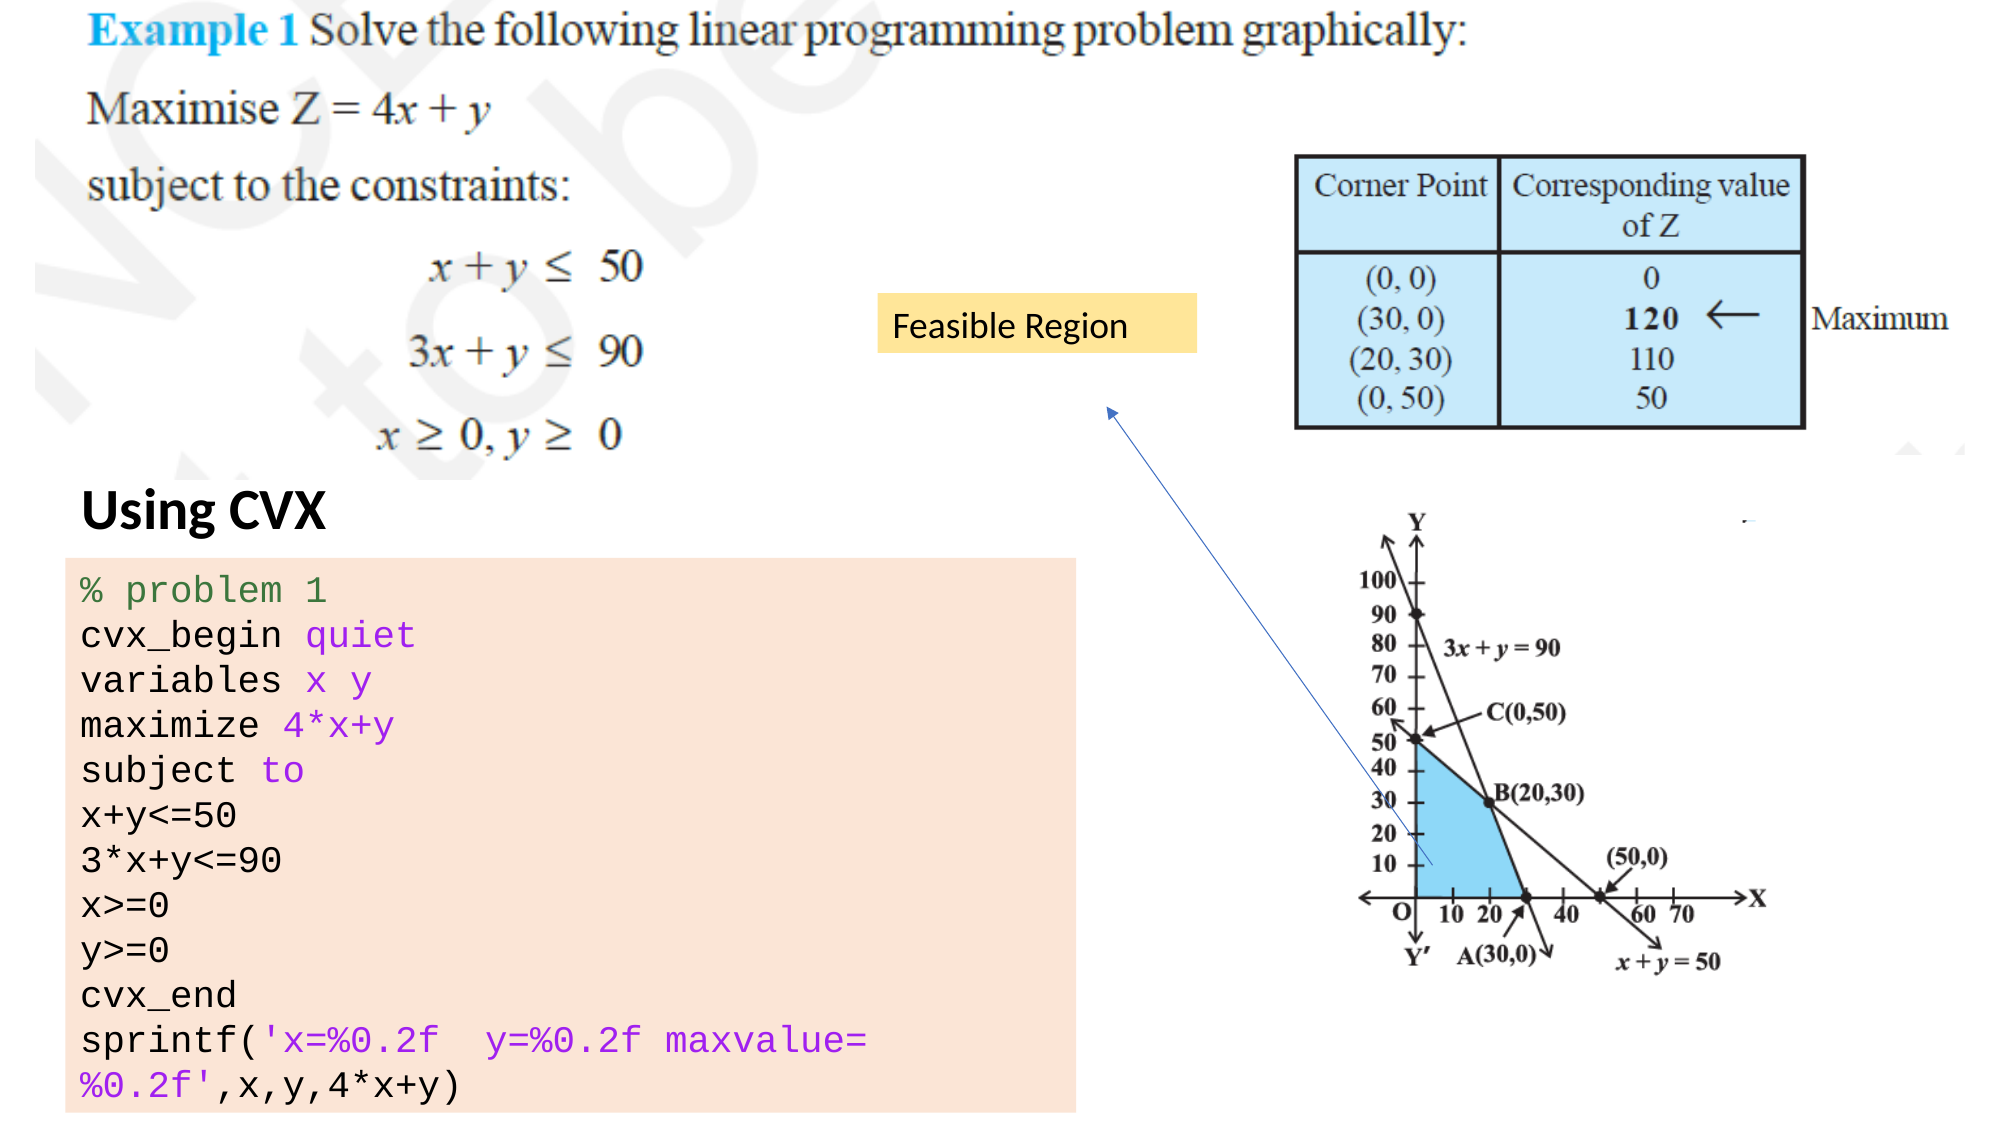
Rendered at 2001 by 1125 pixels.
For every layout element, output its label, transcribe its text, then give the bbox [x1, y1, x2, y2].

picture [35, 0, 1965, 480]
picture [1358, 506, 1778, 984]
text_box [1106, 406, 1433, 866]
text_box % problem 1 cvx_begin quiet variables x y maximize 4*x+y subject to x+y<=50 3*x+y<=90 x>=0 y>=0 cvx_end sprintf('x=%0.2f y=%0.2f maxvalue=%0.2f',x,y,4*x+y) [65, 557, 1077, 1113]
text_box Using CVX [66, 480, 342, 549]
